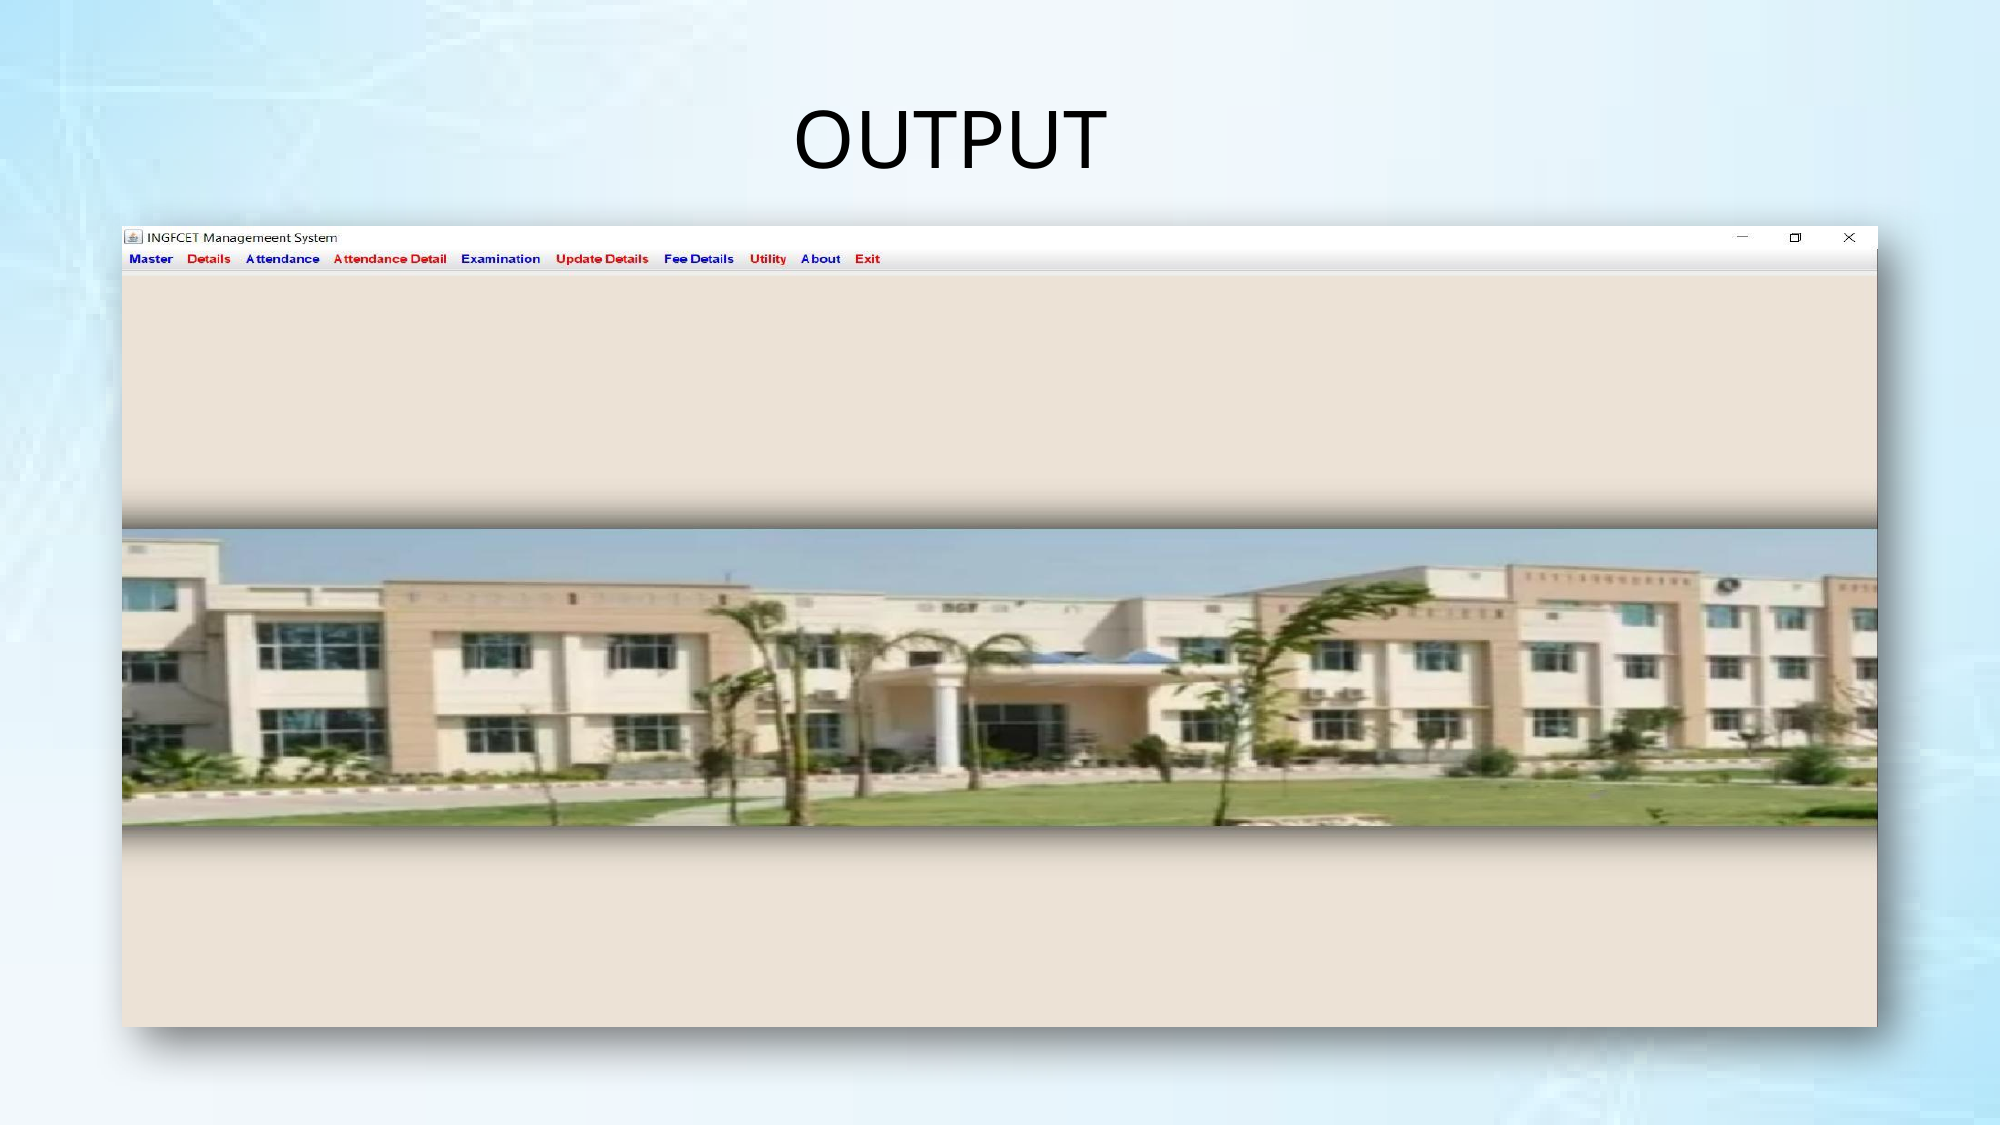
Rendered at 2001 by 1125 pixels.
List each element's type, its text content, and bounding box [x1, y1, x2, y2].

title OUTPUT [741, 58, 1153, 209]
picture [122, 226, 1878, 1027]
